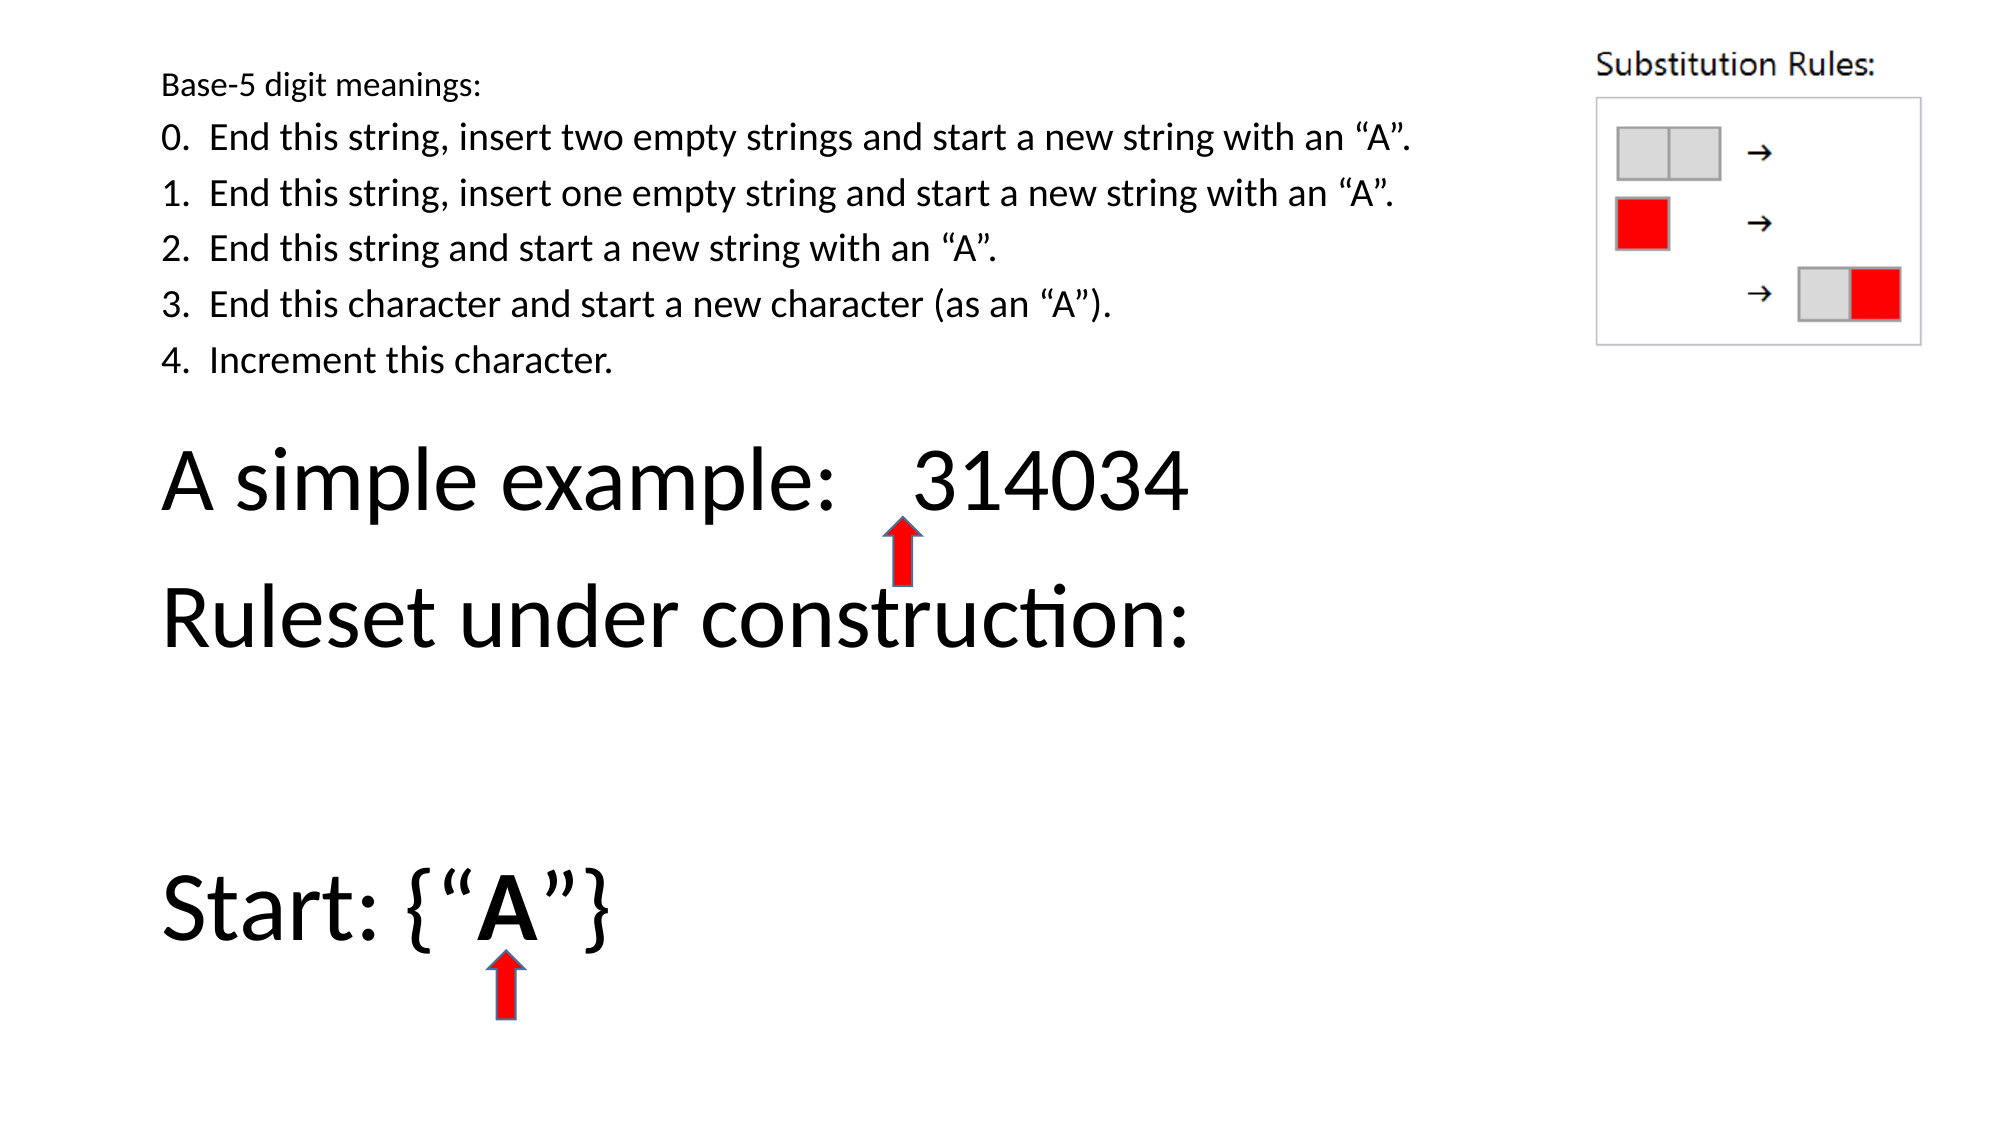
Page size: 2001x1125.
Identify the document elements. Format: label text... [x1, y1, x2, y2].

list Base-5 digit meanings: 0. End this string, insert two empty strings and start a new string with an “A”. 1. End this string, insert one empty string and start a new string with an “A”. 2. End this string and start a new string with an “A”. 3. End this character and start a new character (as an “A”). 4. Increment this character. [146, 58, 1501, 392]
text_box [484, 948, 528, 1021]
picture [1582, 39, 1932, 354]
text_box [881, 515, 925, 587]
text_box A simple example: 314034 Ruleset under construction: Start: {“A”} [145, 424, 1979, 1013]
